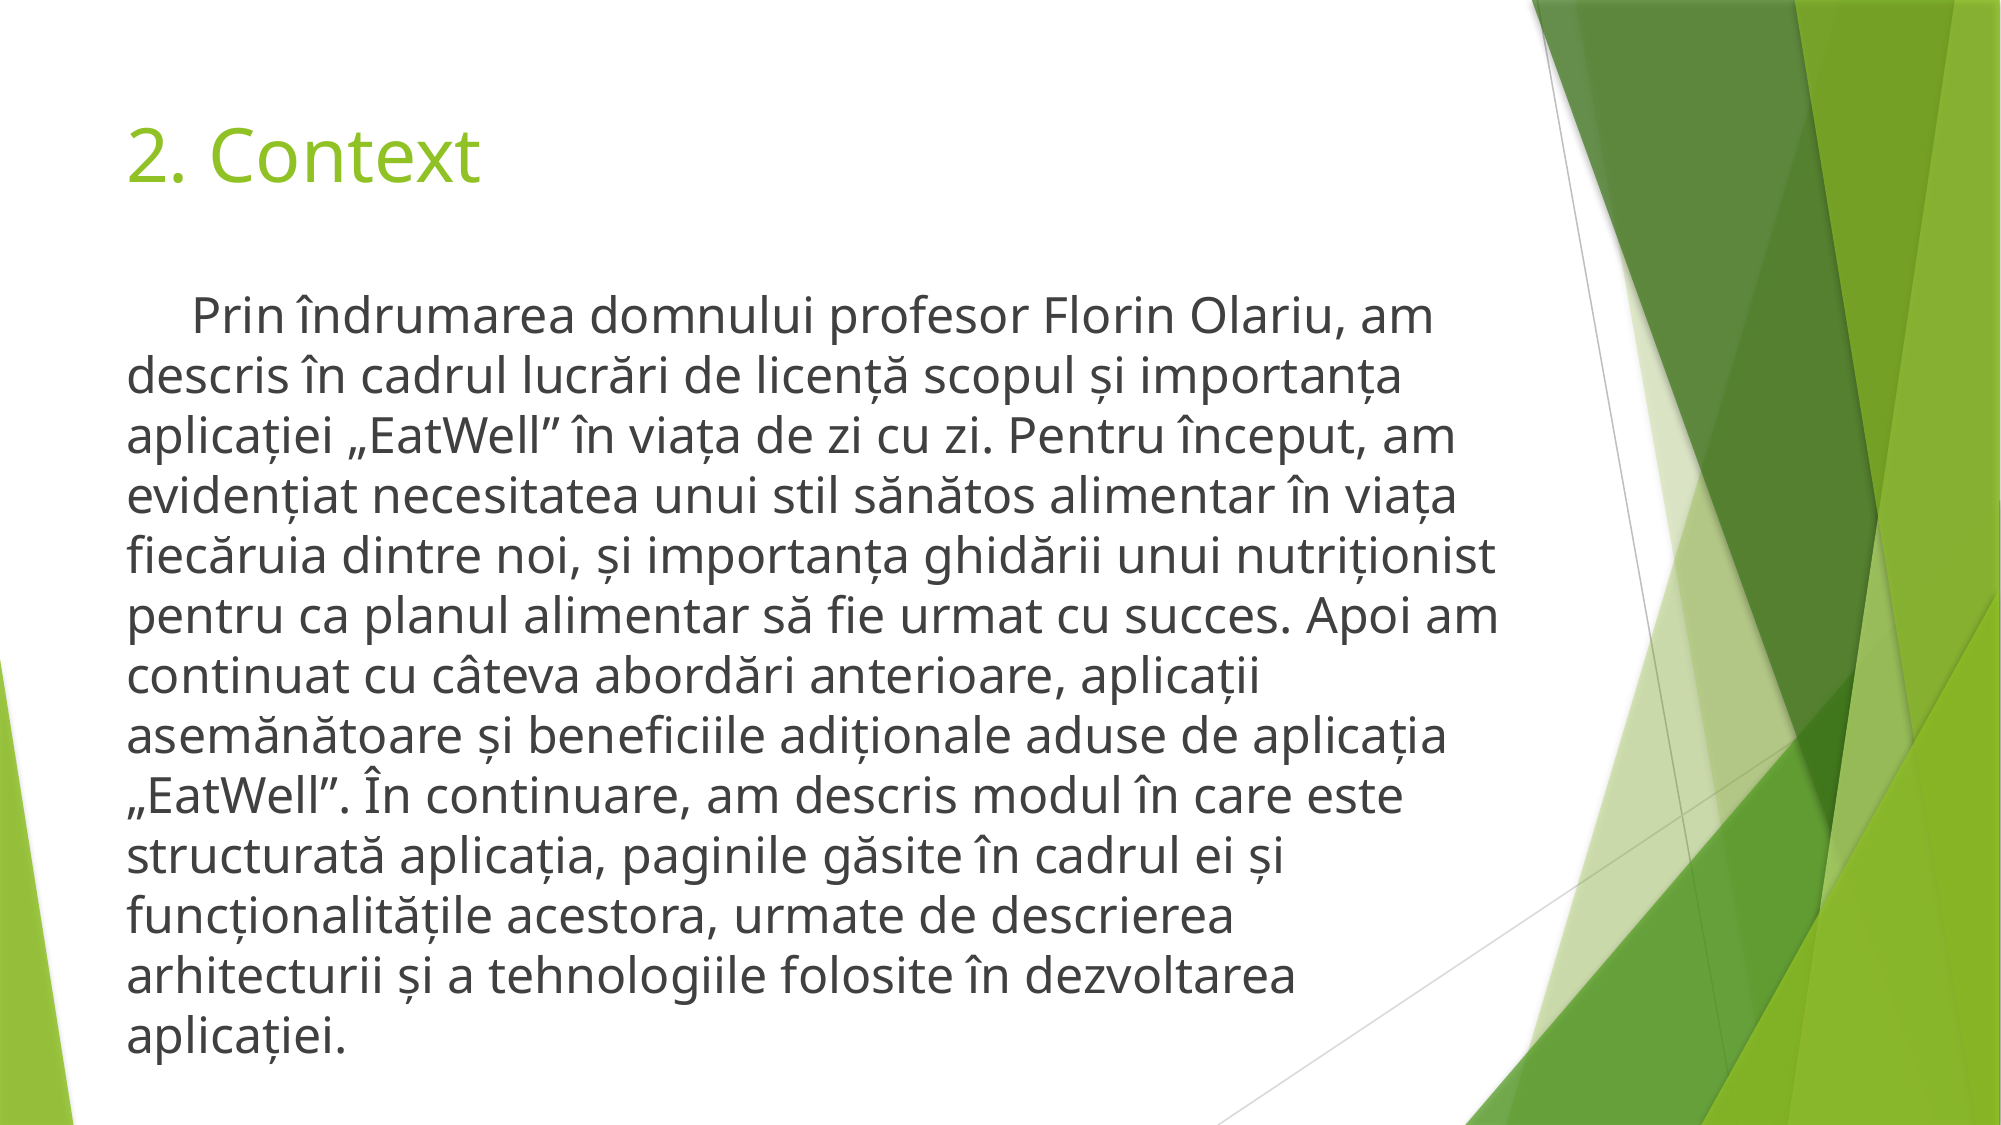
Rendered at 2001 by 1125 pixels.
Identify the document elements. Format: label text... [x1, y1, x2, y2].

list Prin îndrumarea domnului profesor Florin Olariu, am descris în cadrul lucrări de licență scopul și importanța aplicației „EatWell” în viața de zi cu zi. Pentru început, am evidențiat necesitatea unui stil sănătos alimentar în viața fiecăruia dintre noi, și importanța ghidării unui nutriționist pentru ca planul alimentar să fie urmat cu succes. Apoi am continuat cu câteva abordări anterioare, aplicații asemănătoare și beneficiile adiționale aduse de aplicația „EatWell”. În continuare, am descris modul în care este structurată aplicația, paginile găsite în cadrul ei și funcționalitățile acestora, urmate de descrierea arhitecturii și a tehnologiile folosite în dezvoltarea aplicației. [111, 276, 1522, 1080]
title 2. Context [111, 99, 1522, 276]
